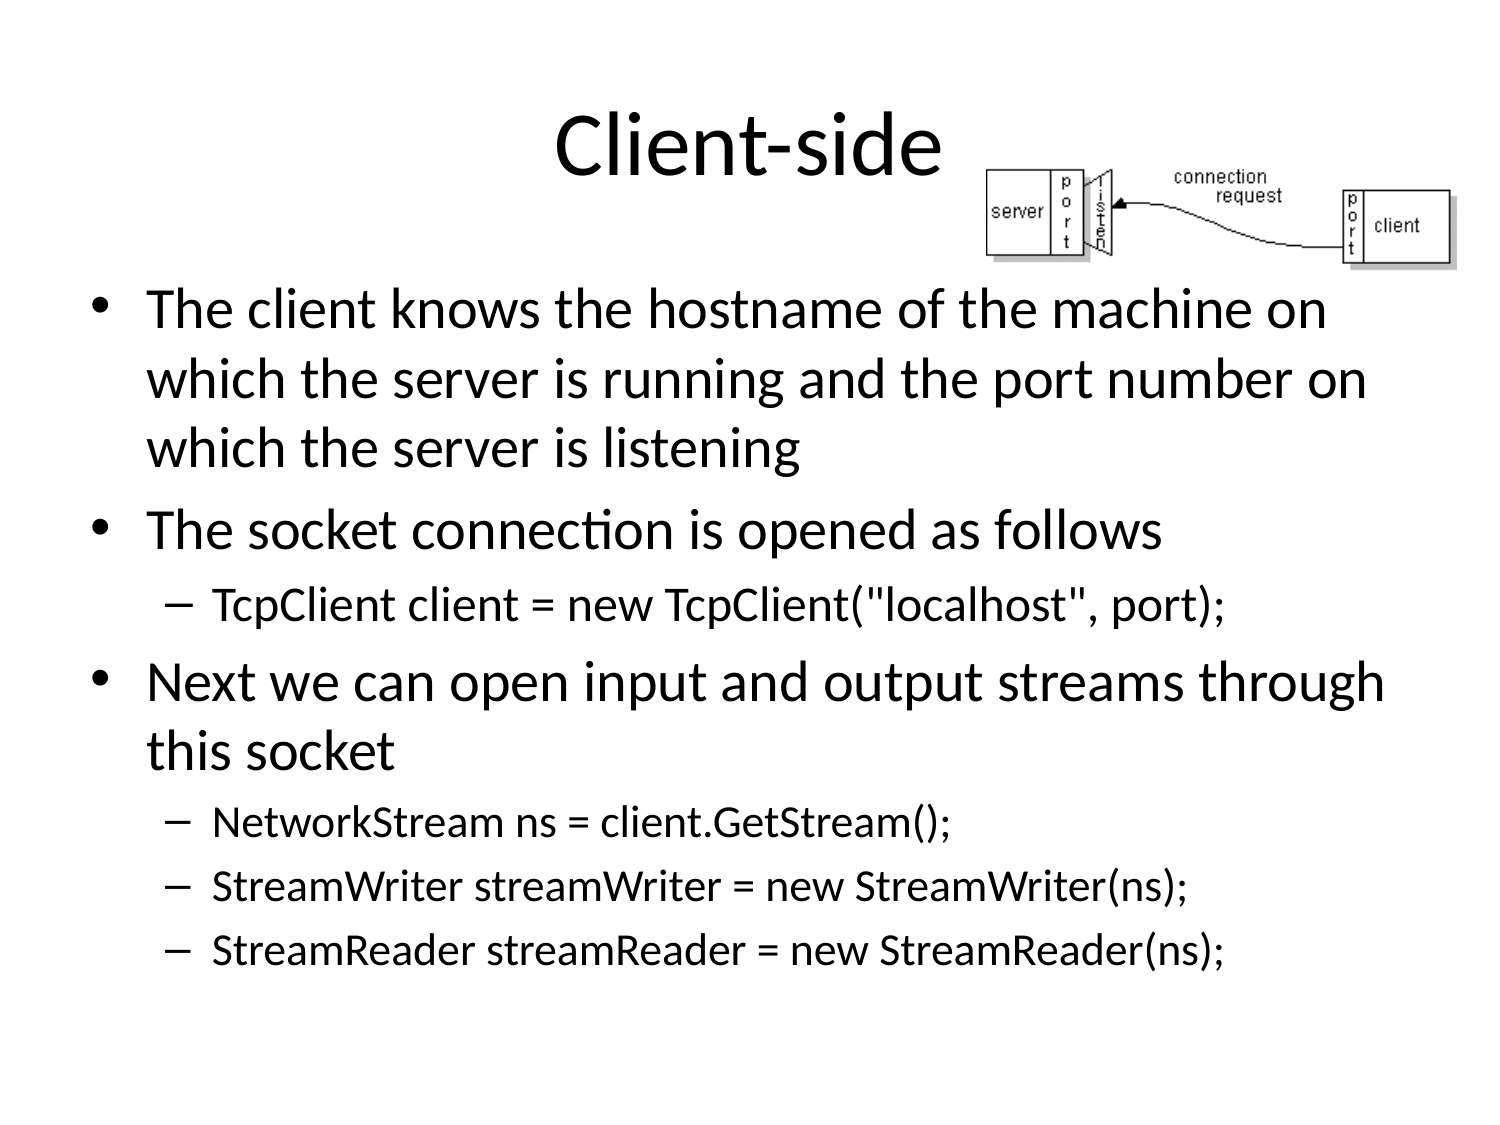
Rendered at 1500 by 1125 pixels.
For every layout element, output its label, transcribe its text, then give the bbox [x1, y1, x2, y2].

list The client knows the hostname of the machine on which the server is running and the port number on which the server is listening The socket connection is opened as follows TcpClient client = new TcpClient("localhost", port); Next we can open input and output streams through this socket NetworkStream ns = client.GetStream(); StreamWriter streamWriter = new StreamWriter(ns); StreamReader streamReader = new StreamReader(ns); [75, 262, 1425, 1005]
title Client-side [75, 45, 1425, 233]
picture [985, 160, 1457, 276]
